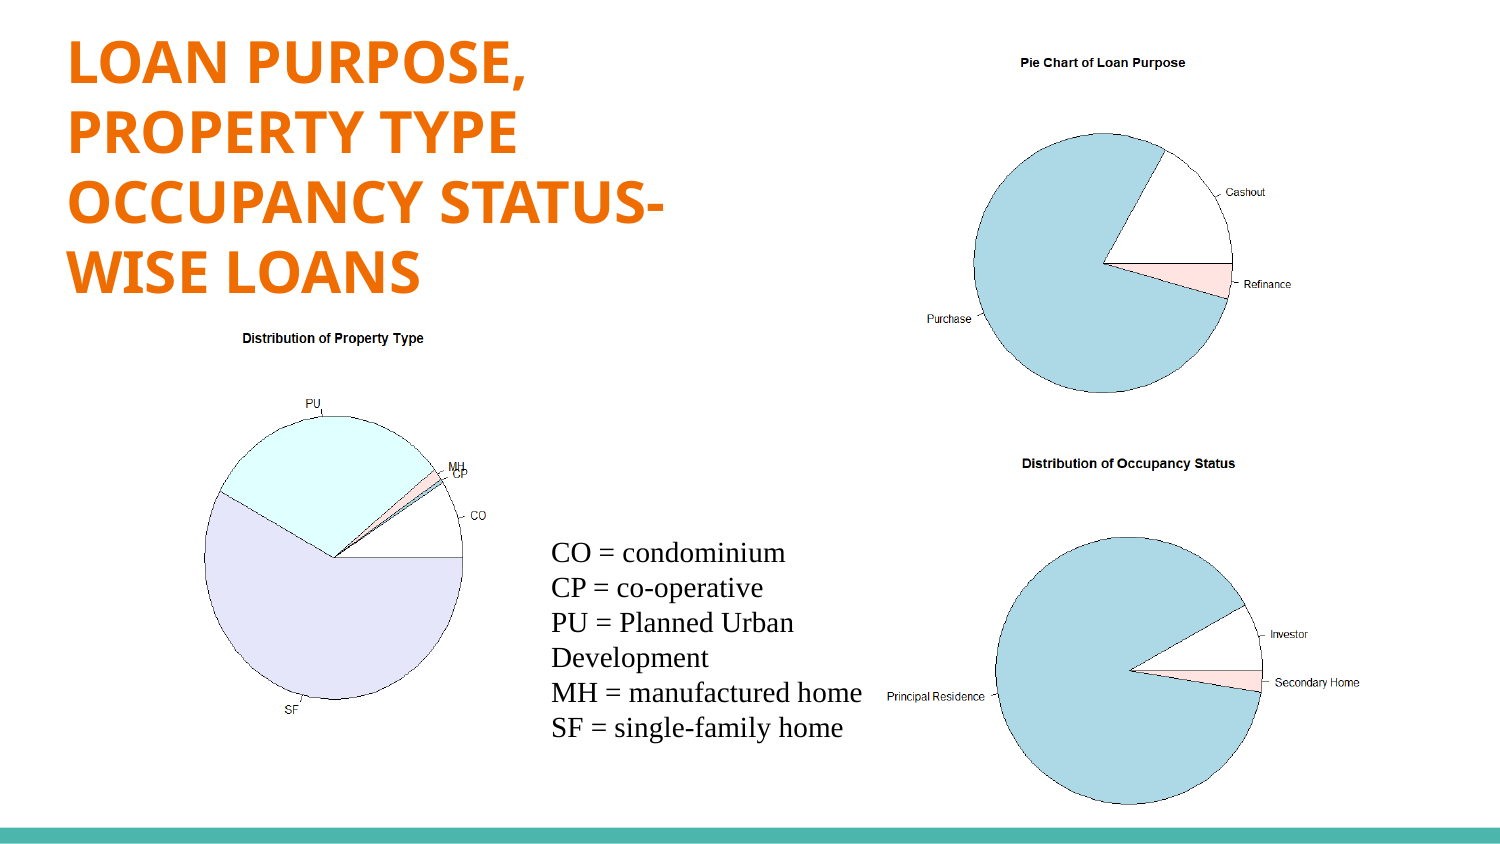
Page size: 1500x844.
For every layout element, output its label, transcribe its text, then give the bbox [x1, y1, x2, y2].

picture [759, 35, 1421, 821]
text_box CO = condominium CP = co-operative PU = Planned Urban Development MH = manufactured home SF = single-family home [656, 518, 867, 793]
title LOAN PURPOSE, PROPERTY TYPE OCCUPANCY STATUS-WISE LOANS [51, 10, 790, 246]
picture [0, 307, 652, 821]
